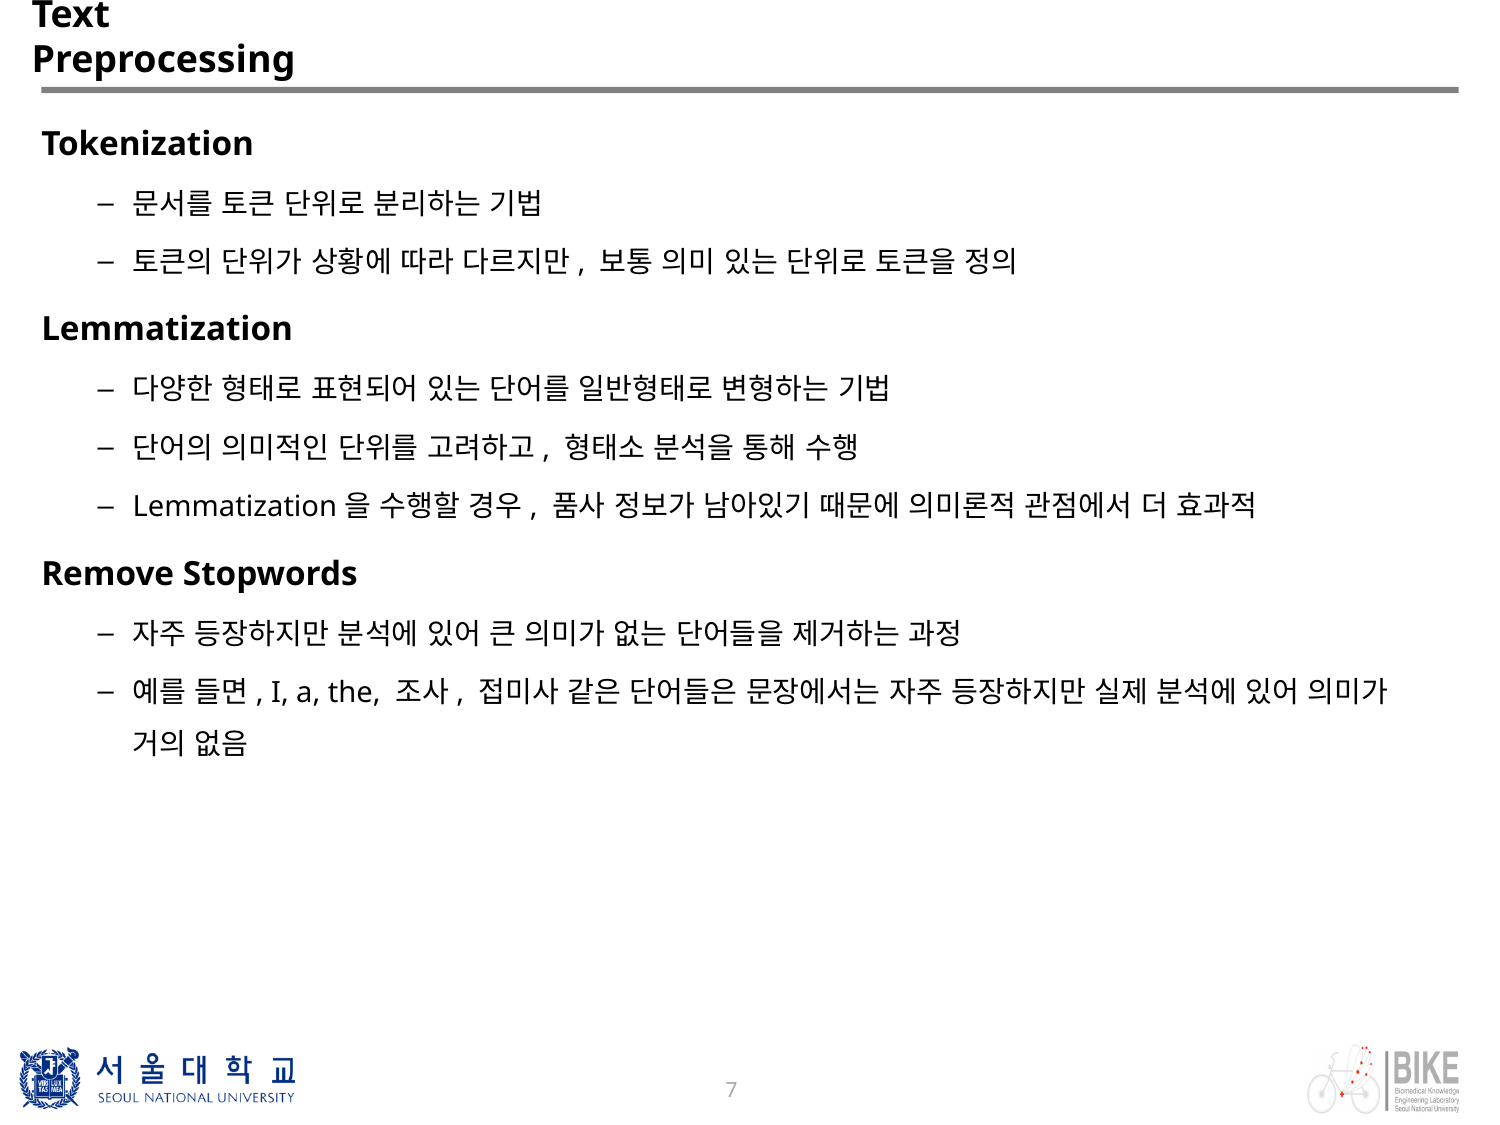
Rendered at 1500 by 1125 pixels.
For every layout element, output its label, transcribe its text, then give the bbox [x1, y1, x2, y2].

picture [14, 1044, 297, 1114]
text_box Tokenization 문서를 토큰 단위로 분리하는 기법 토큰의 단위가 상황에 따라 다르지만, 보통 의미 있는 단위로 토큰을 정의 Lemmatization 다양한 형태로 표현되어 있는 단어를 일반형태로 변형하는 기법 단어의 의미적인 단위를 고려하고, 형태소 분석을 통해 수행 Lemmatization을 수행할 경우, 품사 정보가 남아있기 때문에 의미론적 관점에서 더 효과적 Remove Stopwords 자주 등장하지만 분석에 있어 큰 의미가 없는 단어들을 제거하는 과정 예를 들면, I, a, the, 조사, 접미사 같은 단어들은 문장에서는 자주 등장하지만 실제 분석에 있어 의미가 거의 없음 [41, 101, 1439, 1019]
title Text Preprocessing [31, 11, 377, 58]
picture [1307, 1044, 1459, 1114]
